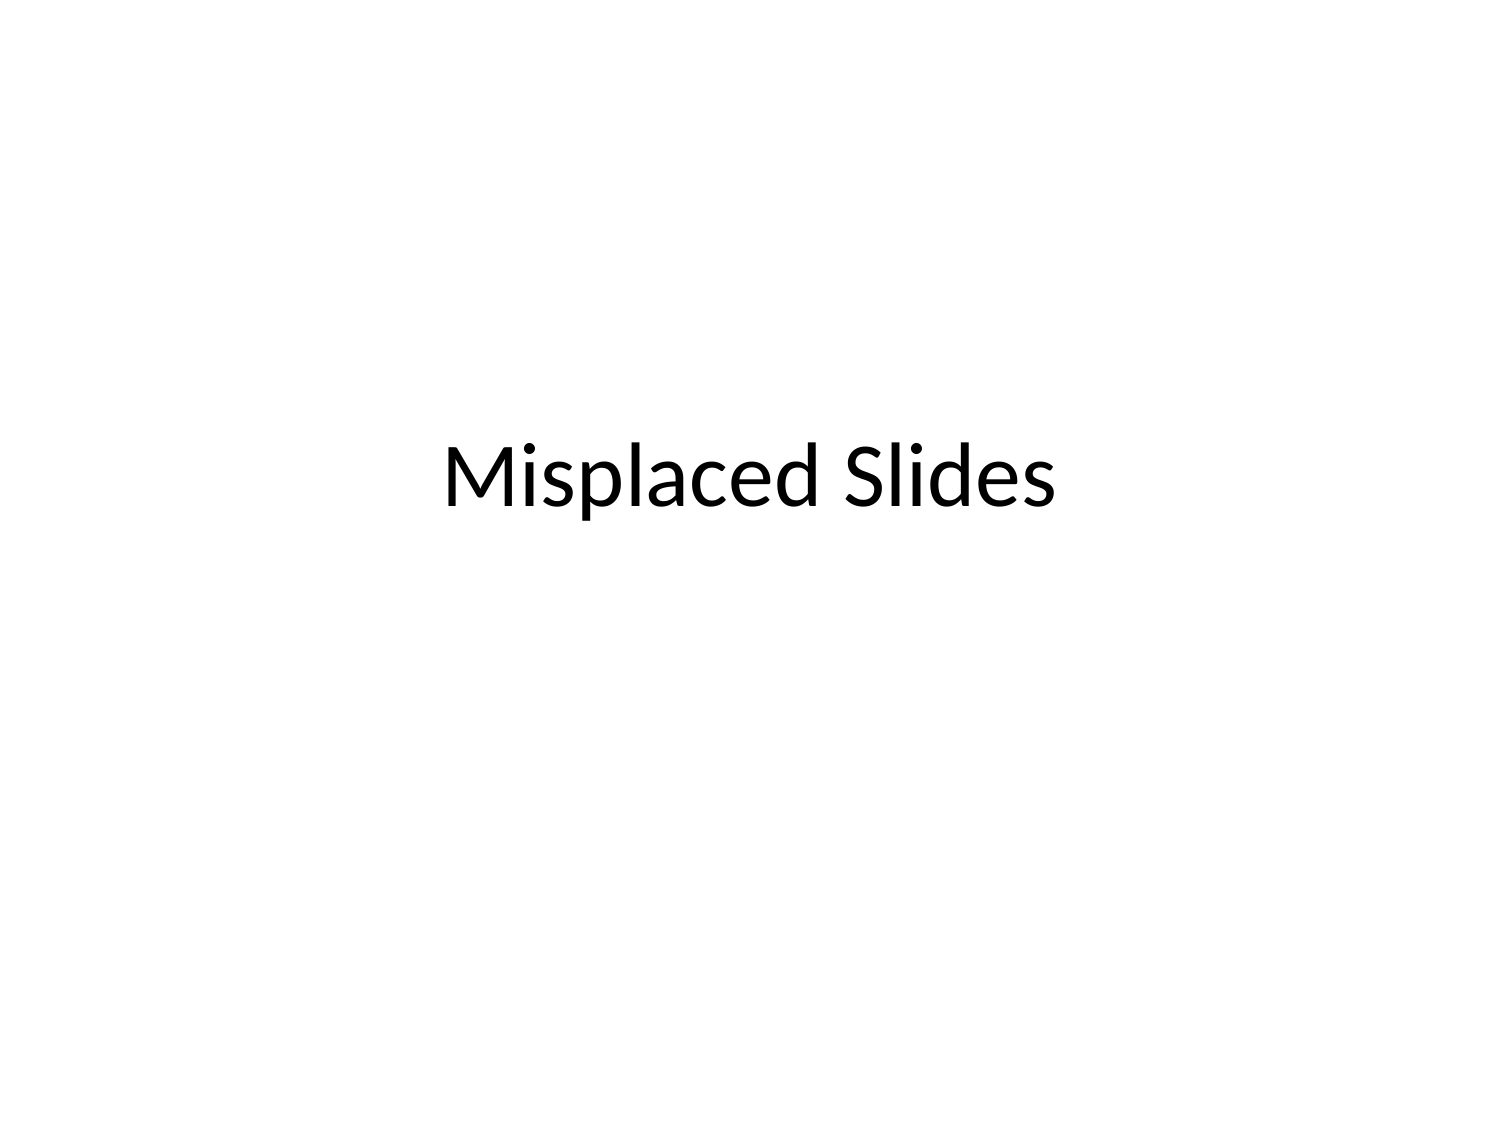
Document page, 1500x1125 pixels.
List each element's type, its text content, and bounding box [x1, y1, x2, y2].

title Misplaced Slides [112, 349, 1388, 591]
